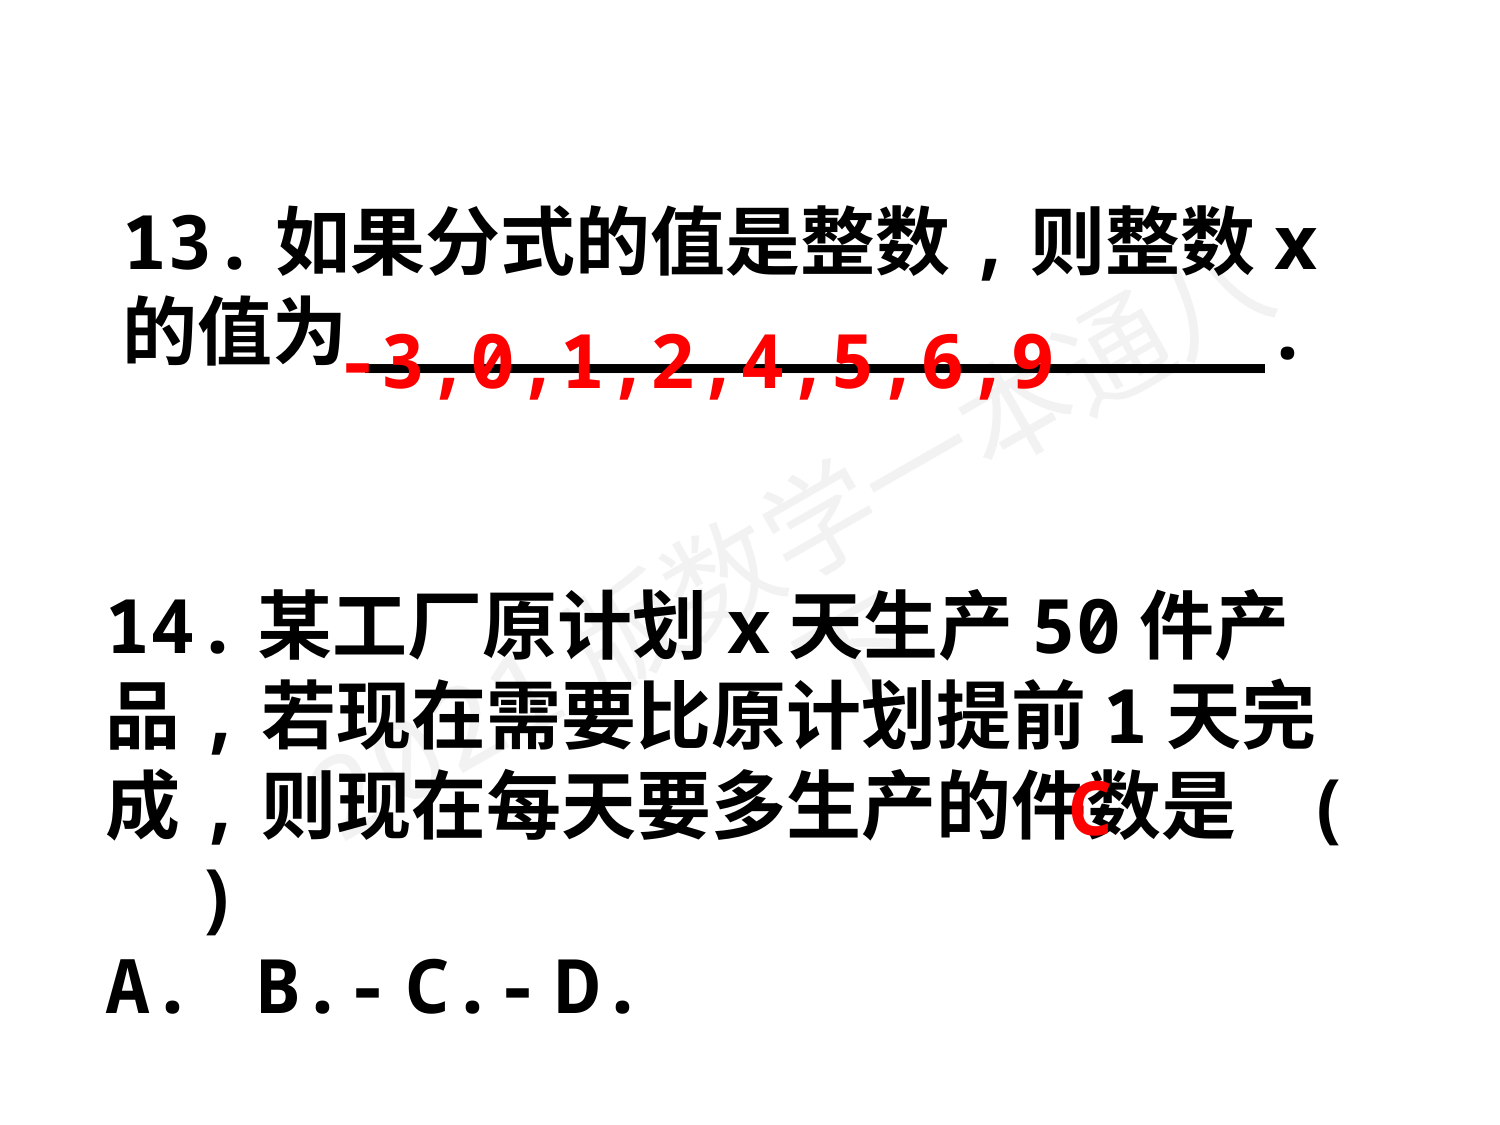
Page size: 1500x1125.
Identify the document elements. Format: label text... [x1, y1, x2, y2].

text_box C [1053, 753, 1201, 858]
text_box -3,0,1,2,4,5,6,9 [320, 305, 1071, 411]
